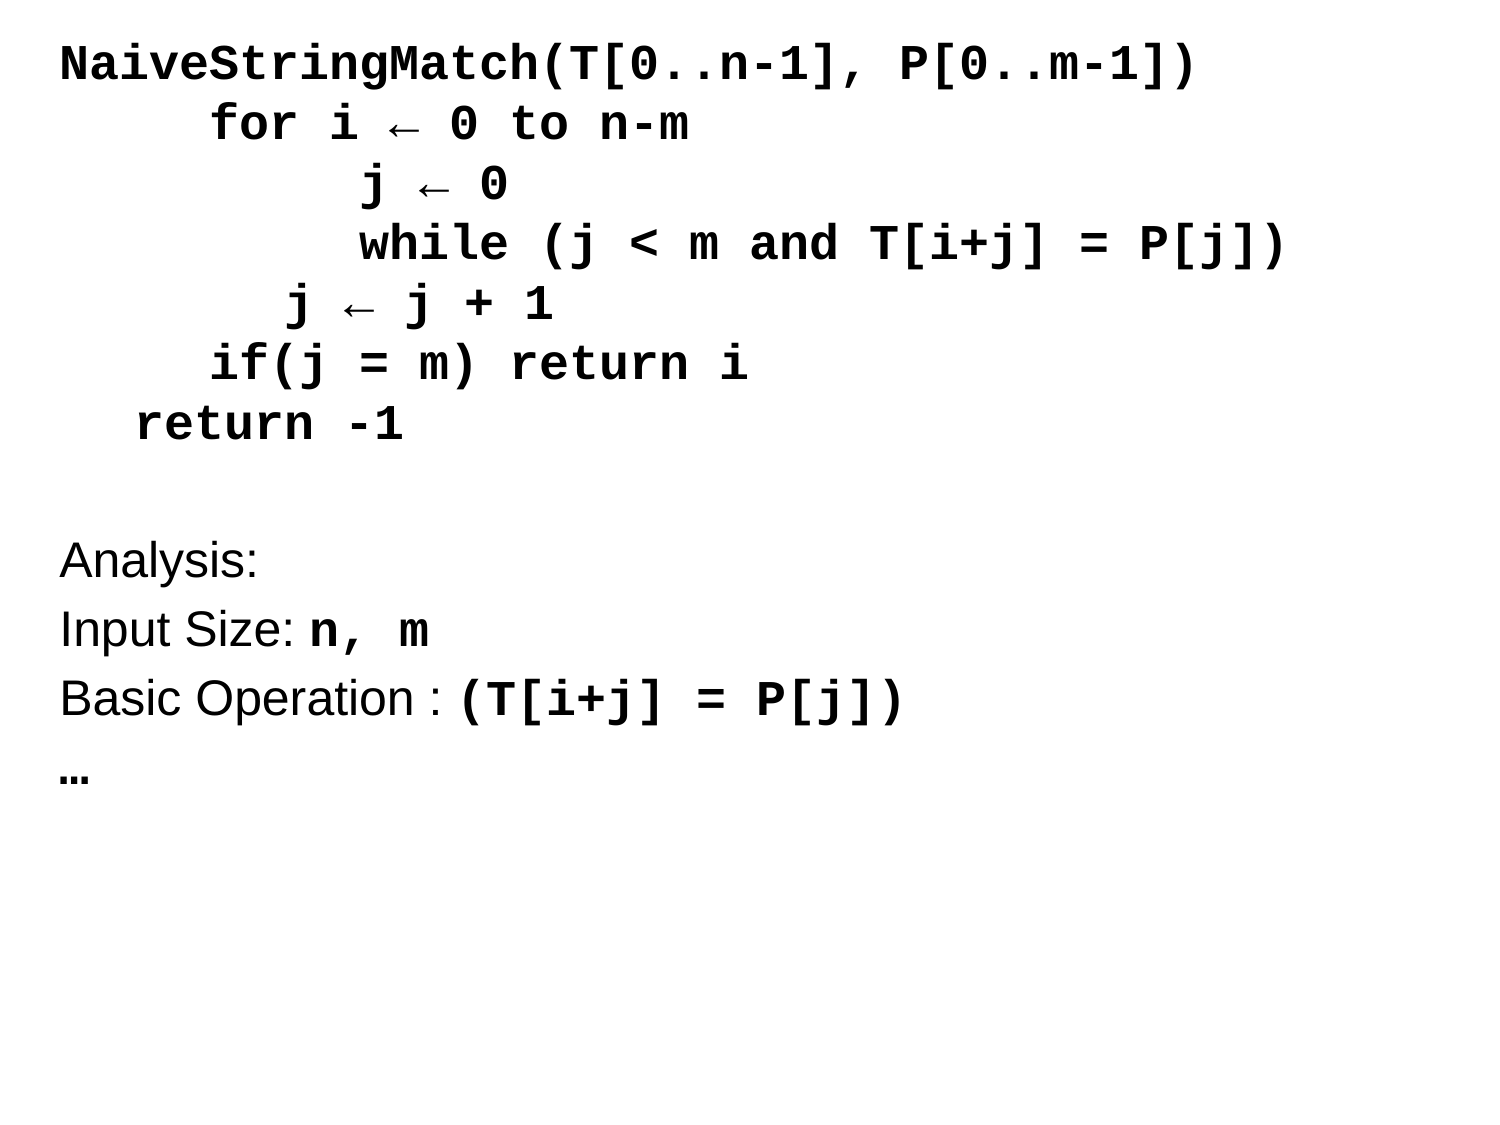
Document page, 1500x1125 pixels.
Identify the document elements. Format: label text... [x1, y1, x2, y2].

text_box NaiveStringMatch(T[0..n-1], P[0..m-1]) for i ← 0 to n-m j ← 0 while (j < m and T[i+j] = P[j]) j ← j + 1 if(j = m) return i return -1 Analysis: Input Size: n, m Basic Operation : (T[i+j] = P[j]) … [44, 14, 1455, 1017]
